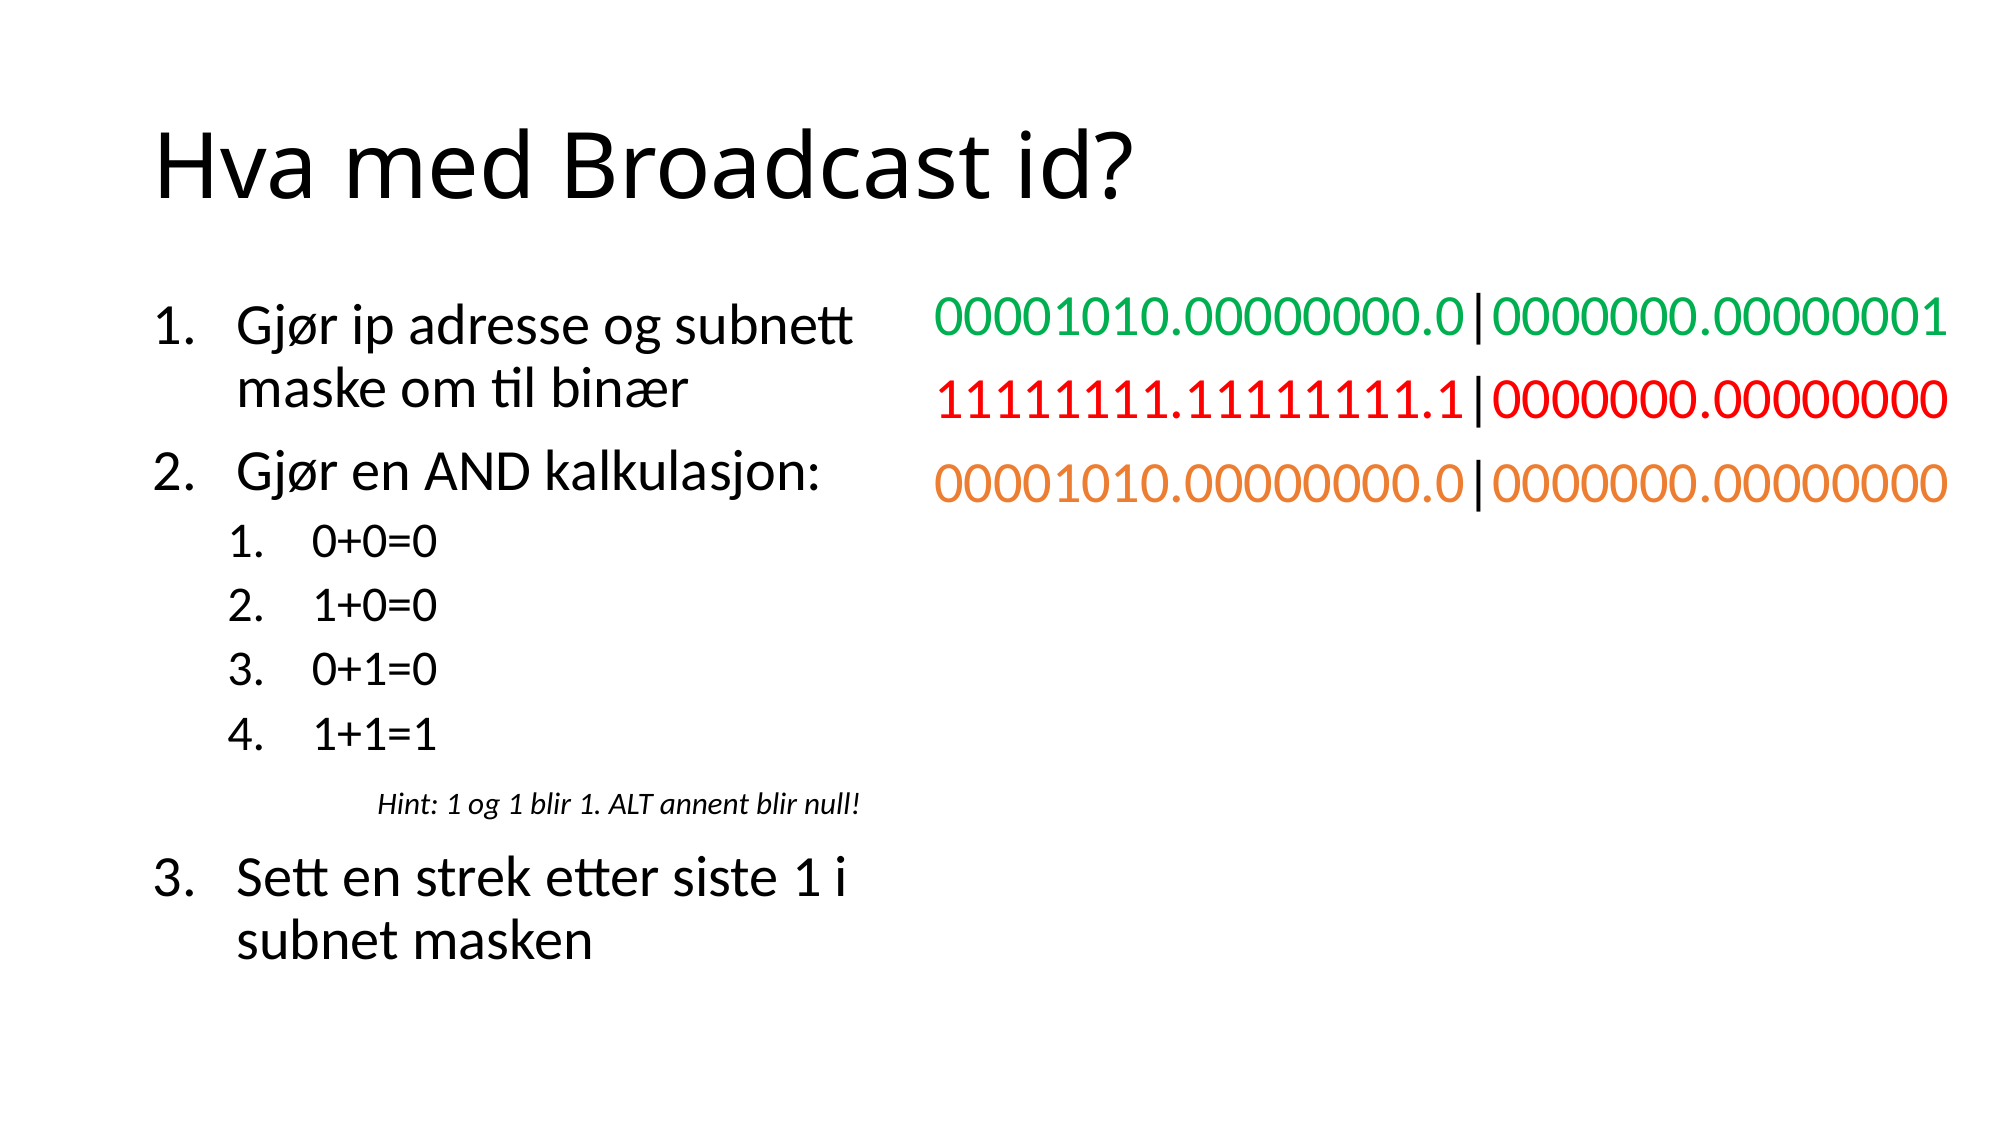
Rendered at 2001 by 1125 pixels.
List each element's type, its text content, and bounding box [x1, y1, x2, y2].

list Gjør ip adresse og subnett maske om til binær Gjør en AND kalkulasjon: 0+0=0 1+0=0 0+1=0 1+1=1 Hint: 1 og 1 blir 1. ALT annent blir null! Sett en strek etter siste 1 i subnet masken [137, 195, 885, 1010]
list 00001010.00000000.0|0000000.00000001 11111111.11111111.1|0000000.00000000 00001010.00000000.0|0000000.00000000 [919, 277, 1998, 992]
title Hva med Broadcast id? [137, 59, 1863, 278]
